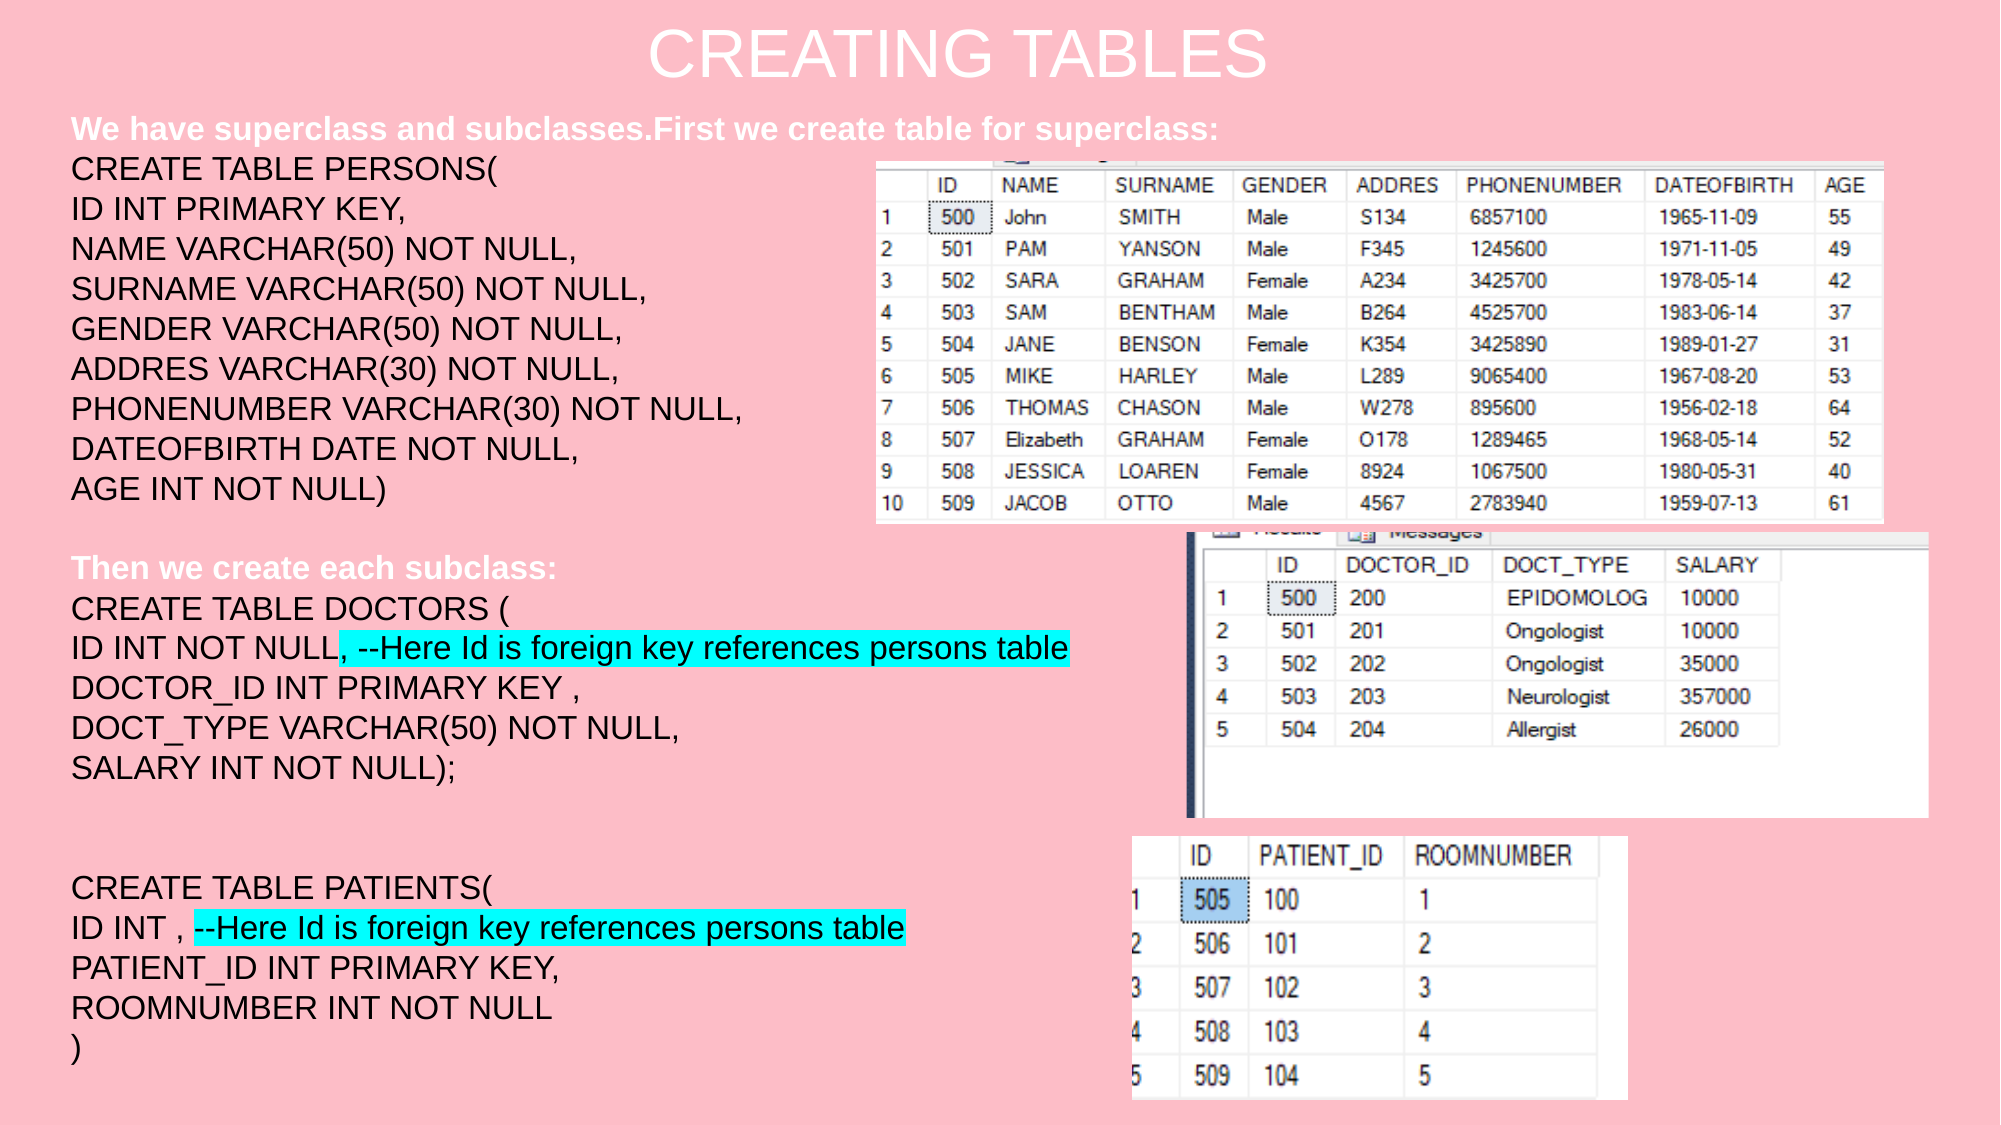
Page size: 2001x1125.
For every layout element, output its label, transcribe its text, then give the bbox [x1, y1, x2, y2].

list CREATING TABLES [53, 11, 1865, 101]
picture [876, 161, 1884, 524]
picture [1186, 532, 1929, 818]
text_box We have superclass and subclasses.First we create table for superclass: CREATE TABLE PERSONS( ID INT PRIMARY KEY, NAME VARCHAR(50) NOT NULL, SURNAME VARCHAR(50) NOT NULL, GENDER VARCHAR(50) NOT NULL, ADDRES VARCHAR(30) NOT NULL, PHONENUMBER VARCHAR(30) NOT NULL, DATEOFBIRTH DATE NOT NULL, AGE INT NOT NULL) Then we create each subclass: CREATE TABLE DOCTORS ( ID INT NOT NULL, --Here Id is foreign key references persons table DOCTOR_ID INT PRIMARY KEY , DOCT_TYPE VARCHAR(50) NOT NULL, SALARY INT NOT NULL); CREATE TABLE PATIENTS( ID INT , --Here Id is foreign key references persons table PATIENT_ID INT PRIMARY KEY, ROOMNUMBER INT NOT NULL ) [53, 100, 1251, 1125]
picture [1132, 836, 1628, 1100]
